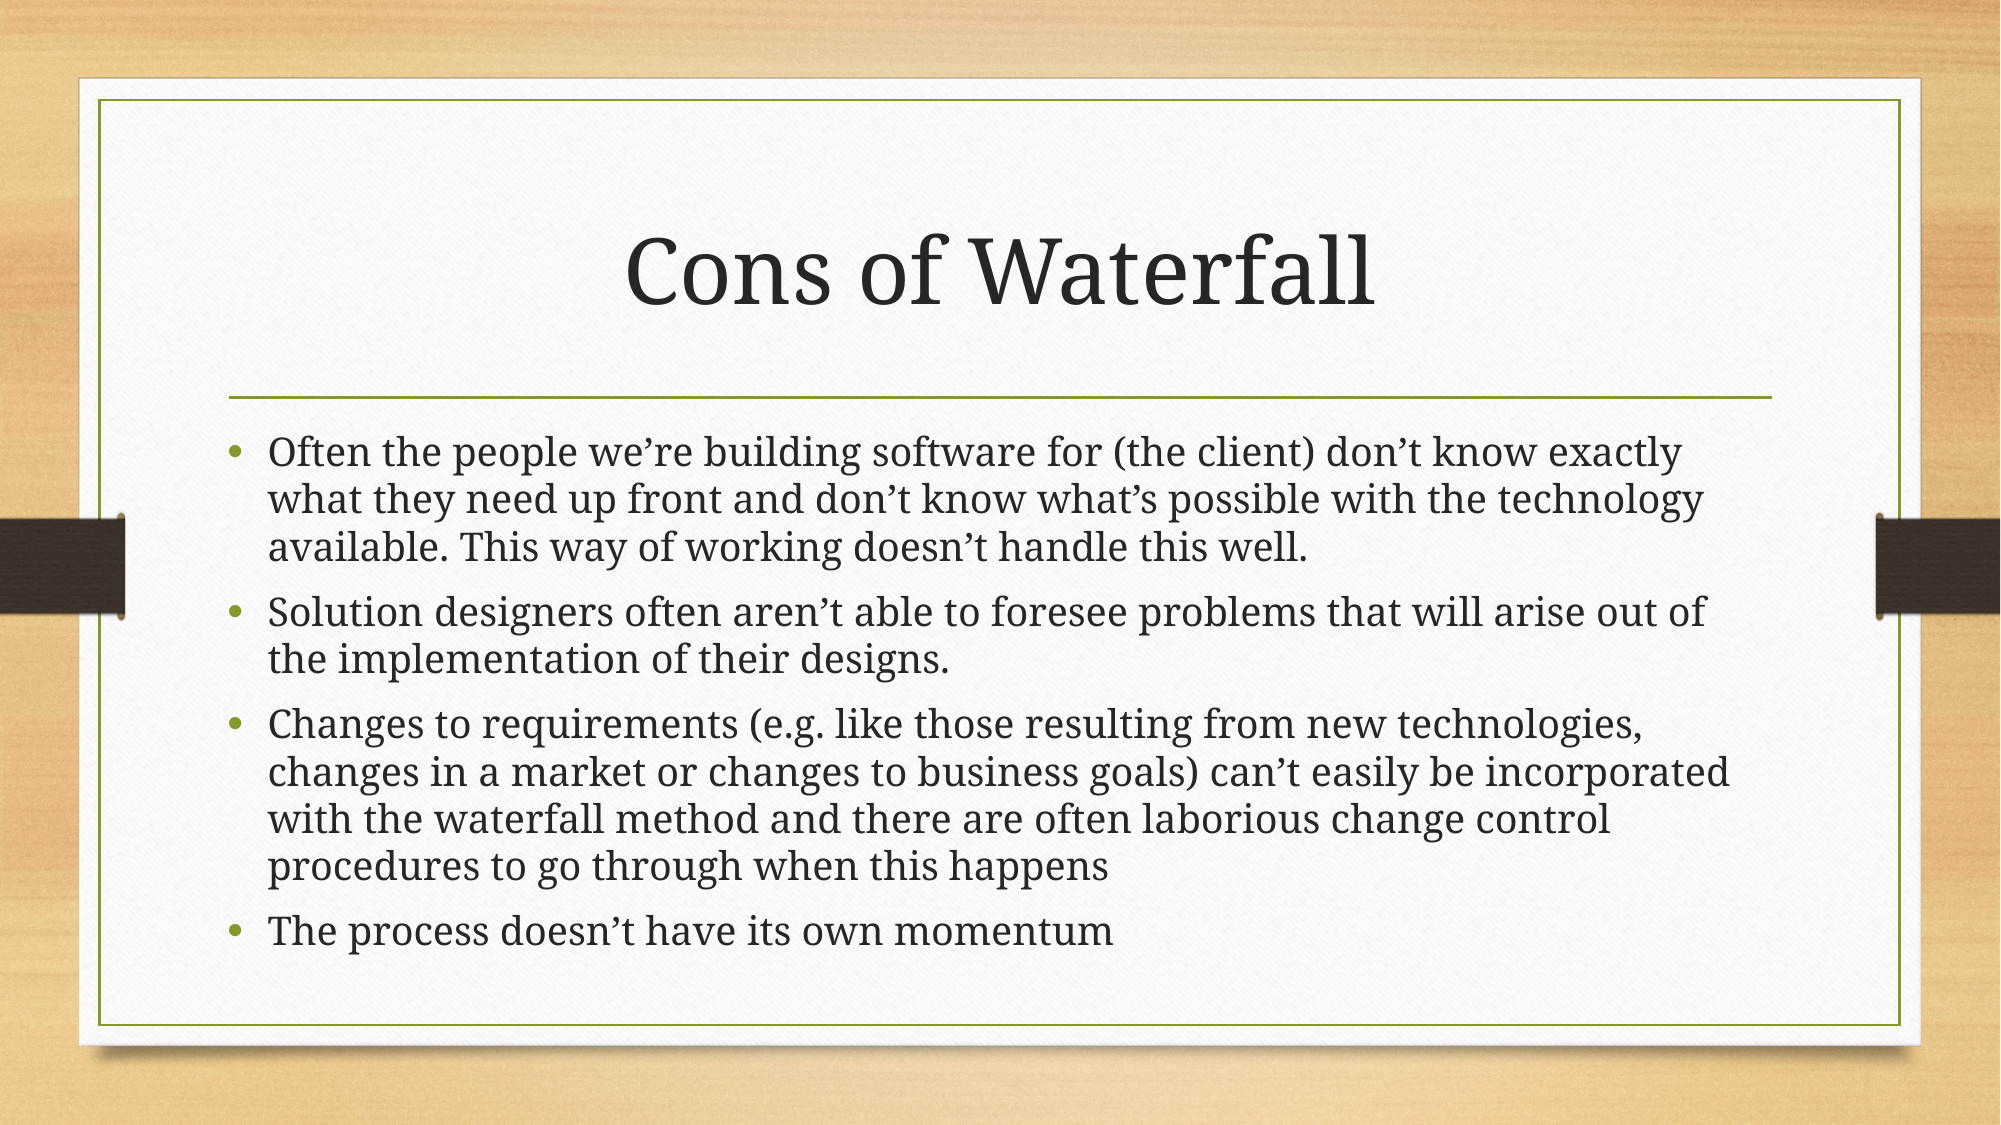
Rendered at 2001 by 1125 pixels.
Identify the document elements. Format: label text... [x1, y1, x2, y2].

list Often the people we’re building software for (the client) don’t know exactly what they need up front and don’t know what’s possible with the technology available. This way of working doesn’t handle this well. Solution designers often aren’t able to foresee problems that will arise out of the implementation of their designs. Changes to requirements (e.g. like those resulting from new technologies, changes in a market or changes to business goals) can’t easily be incorporated with the waterfall method and there are often laborious change control procedures to go through when this happens The process doesn’t have its own momentum [212, 419, 1788, 964]
title Cons of Waterfall [212, 161, 1788, 375]
picture [0, 0, 2001, 1125]
